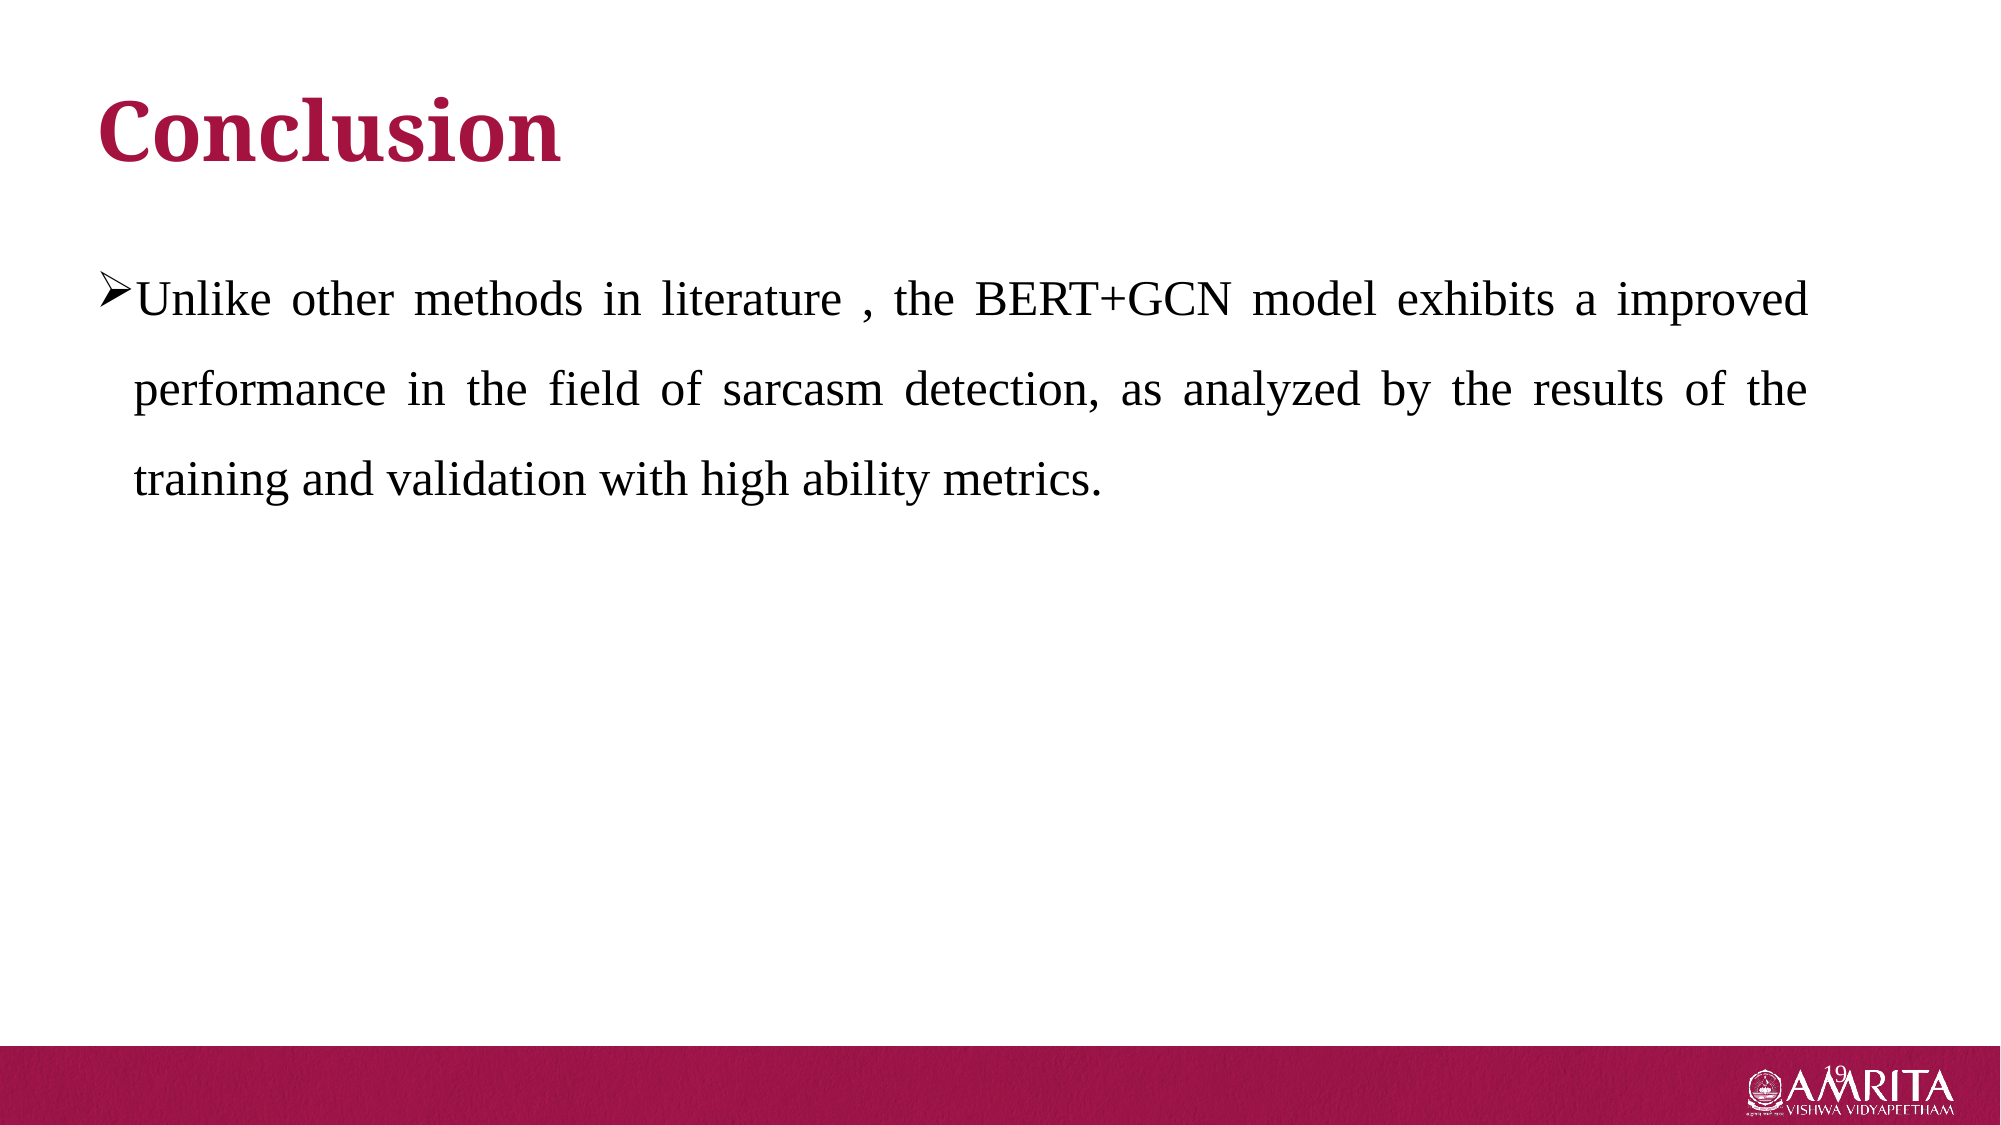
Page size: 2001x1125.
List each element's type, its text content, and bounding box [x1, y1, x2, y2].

picture [0, 1046, 2001, 1125]
list Unlike other methods in literature , the BERT+GCN model exhibits a improved performance in the field of sarcasm detection, as analyzed by the results of the training and validation with high ability metrics. [80, 228, 1825, 975]
slide_number 19 [1412, 1042, 1863, 1103]
text_box Conclusion [80, 82, 1958, 187]
